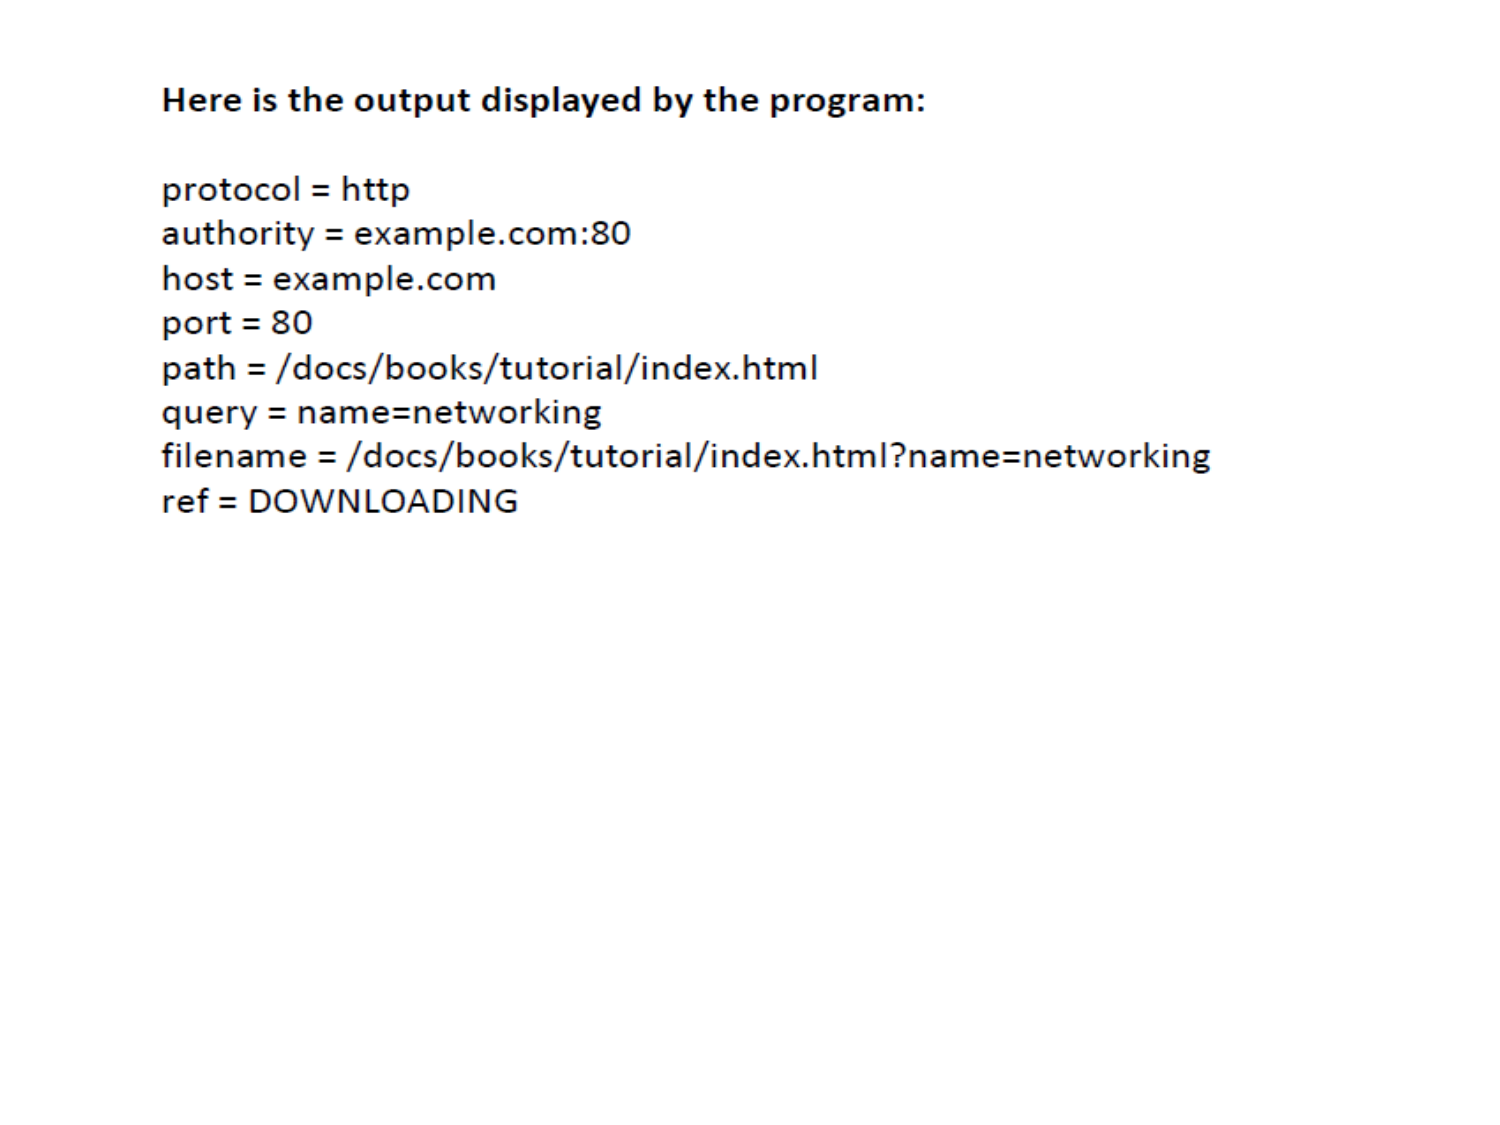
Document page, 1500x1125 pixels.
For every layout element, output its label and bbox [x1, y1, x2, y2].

picture [112, 74, 1301, 524]
